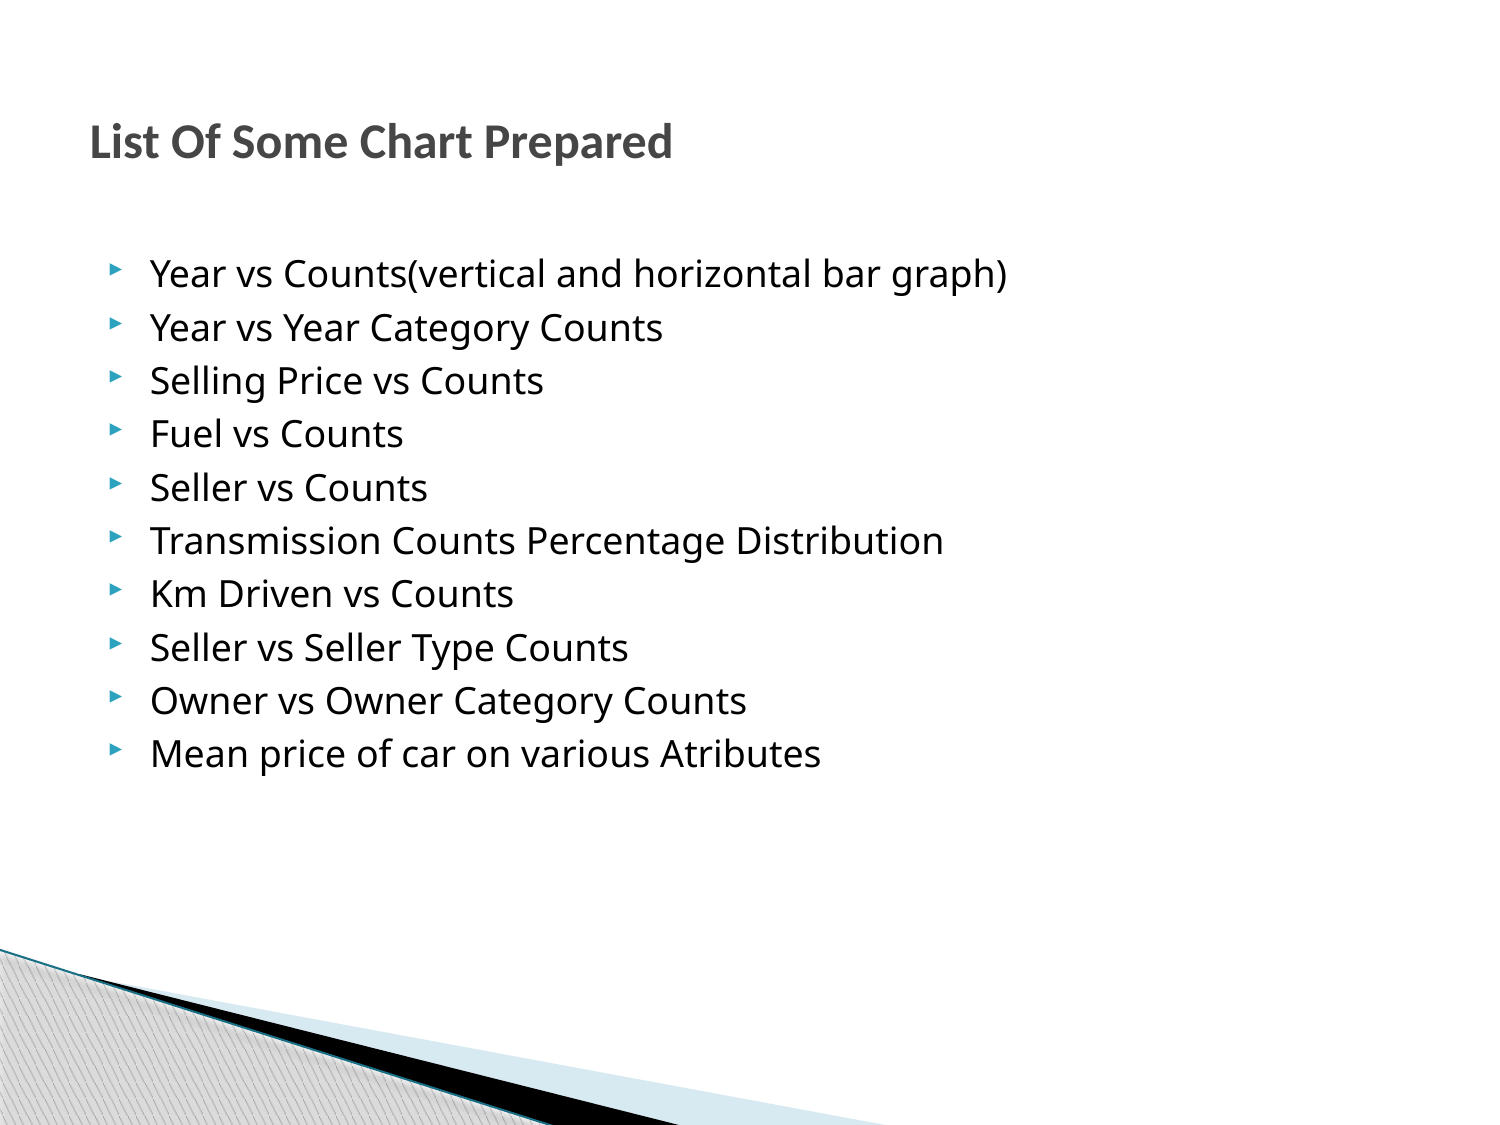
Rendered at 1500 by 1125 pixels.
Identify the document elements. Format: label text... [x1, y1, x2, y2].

list Year vs Counts(vertical and horizontal bar graph) Year vs Year Category Counts Selling Price vs Counts Fuel vs Counts Seller vs Counts Transmission Counts Percentage Distribution Km Driven vs Counts Seller vs Seller Type Counts Owner vs Owner Category Counts Mean price of car on various Atributes [75, 243, 1425, 986]
title List Of Some Chart Prepared [75, 45, 1425, 233]
